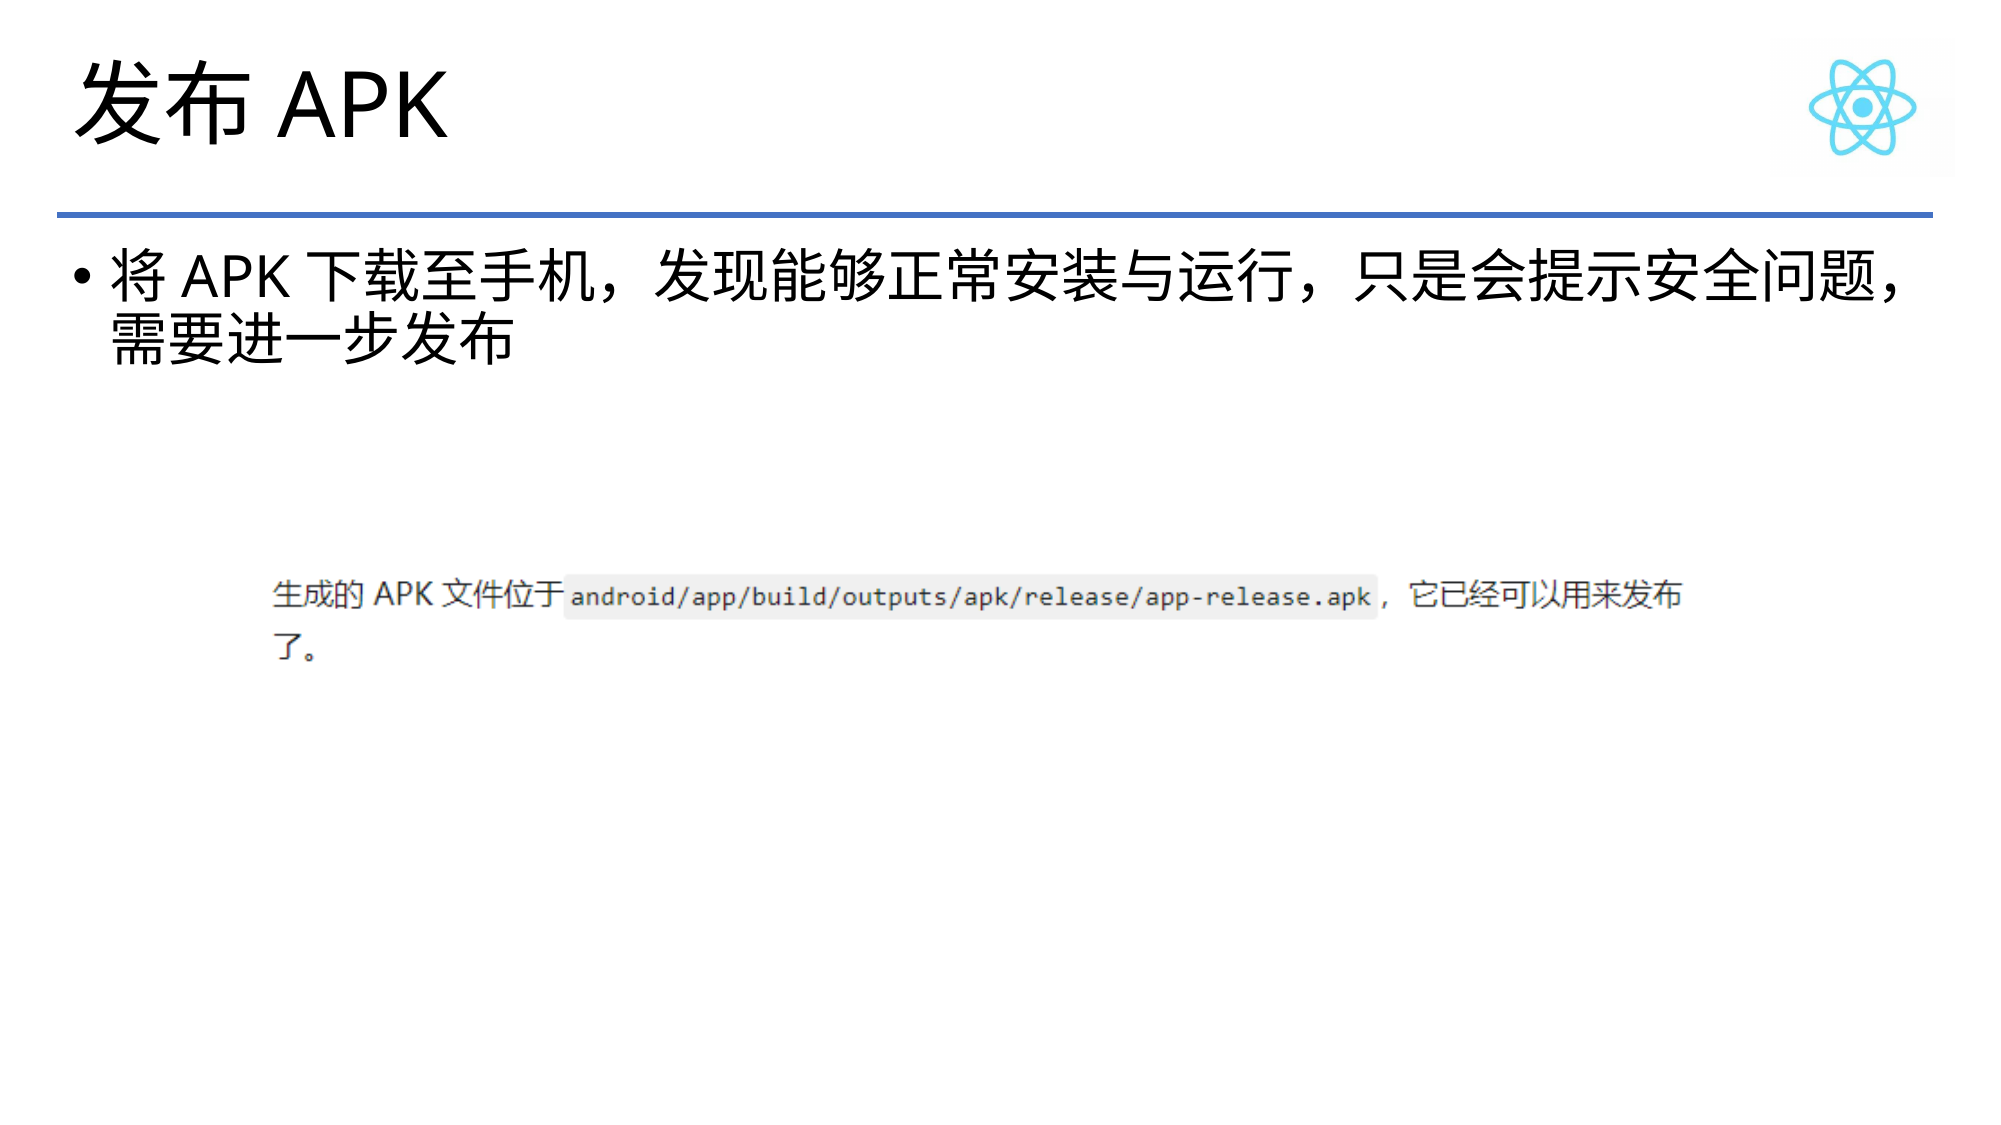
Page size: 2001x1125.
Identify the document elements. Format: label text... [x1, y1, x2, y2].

picture [246, 562, 1700, 685]
list 将APK下载至手机，发现能够正常安装与运行，只是会提示安全问题，需要进一步发布 [57, 239, 1933, 1018]
title 发布APK [57, 22, 1338, 194]
picture [1770, 38, 1955, 177]
